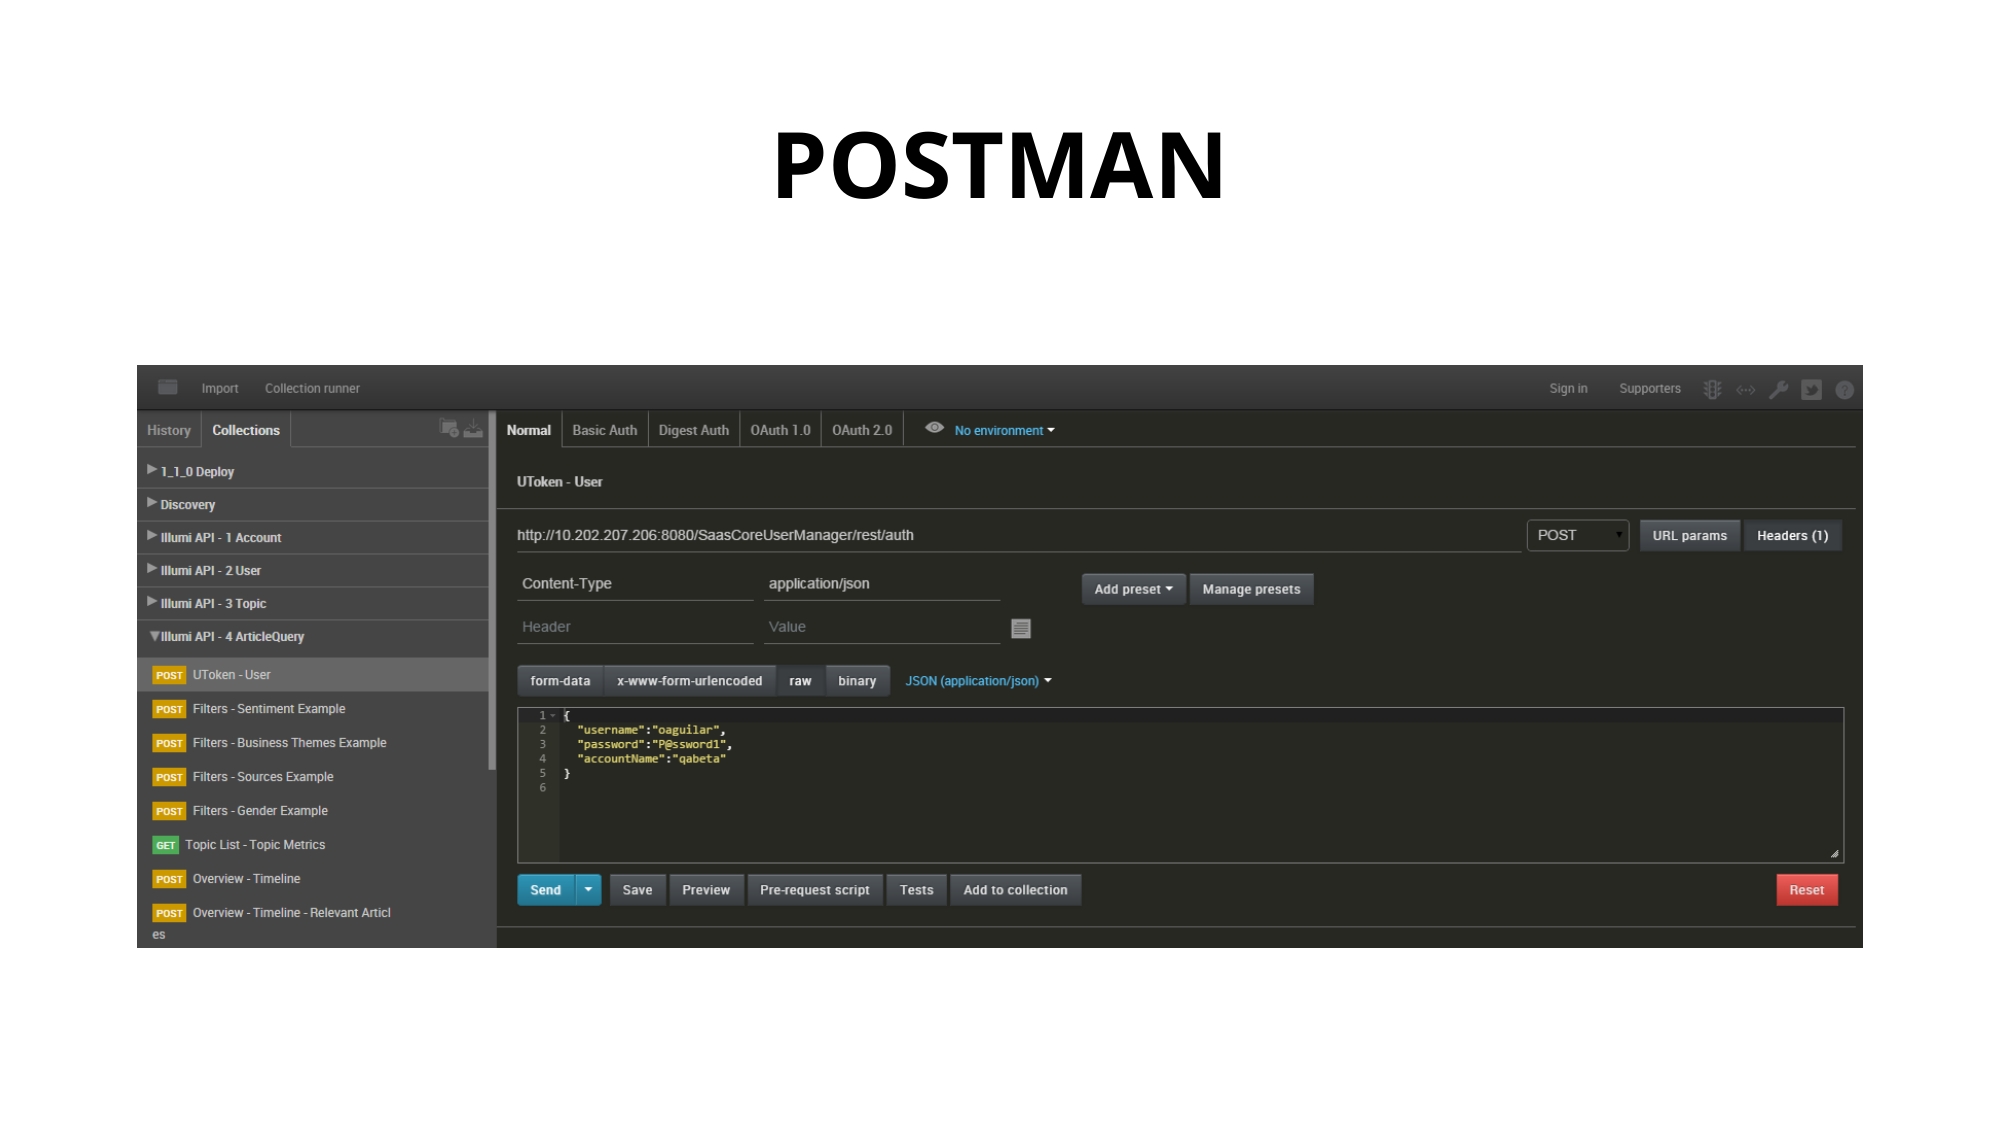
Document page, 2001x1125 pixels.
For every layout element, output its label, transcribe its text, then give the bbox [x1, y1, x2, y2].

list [137, 365, 1863, 948]
title POSTMAN [137, 59, 1863, 278]
